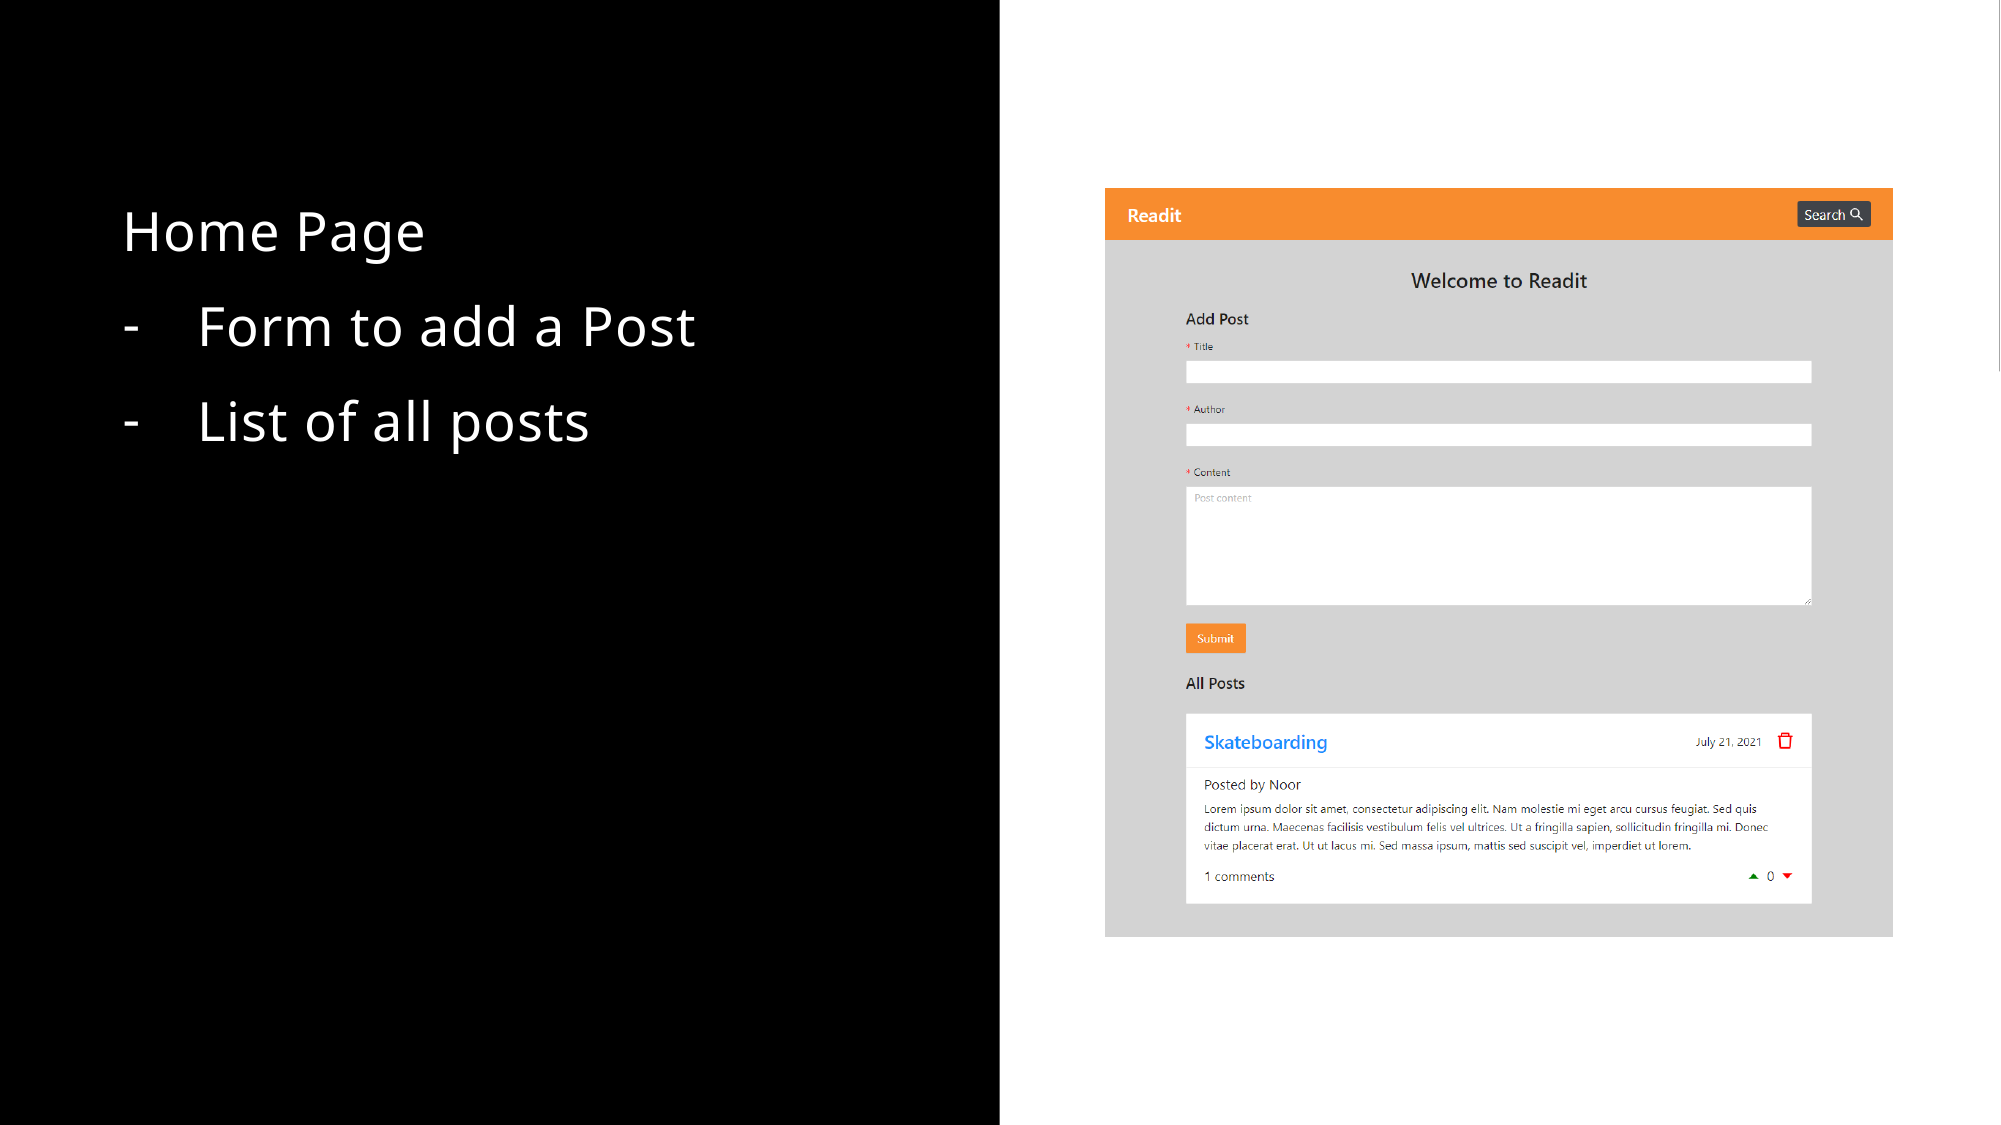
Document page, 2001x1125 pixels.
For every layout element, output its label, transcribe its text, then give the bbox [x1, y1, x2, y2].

picture [1105, 188, 1893, 937]
text_box [0, 0, 1001, 1125]
list Home Page Form to add a Post List of all posts [107, 188, 846, 725]
text_box [1001, 0, 2000, 1125]
